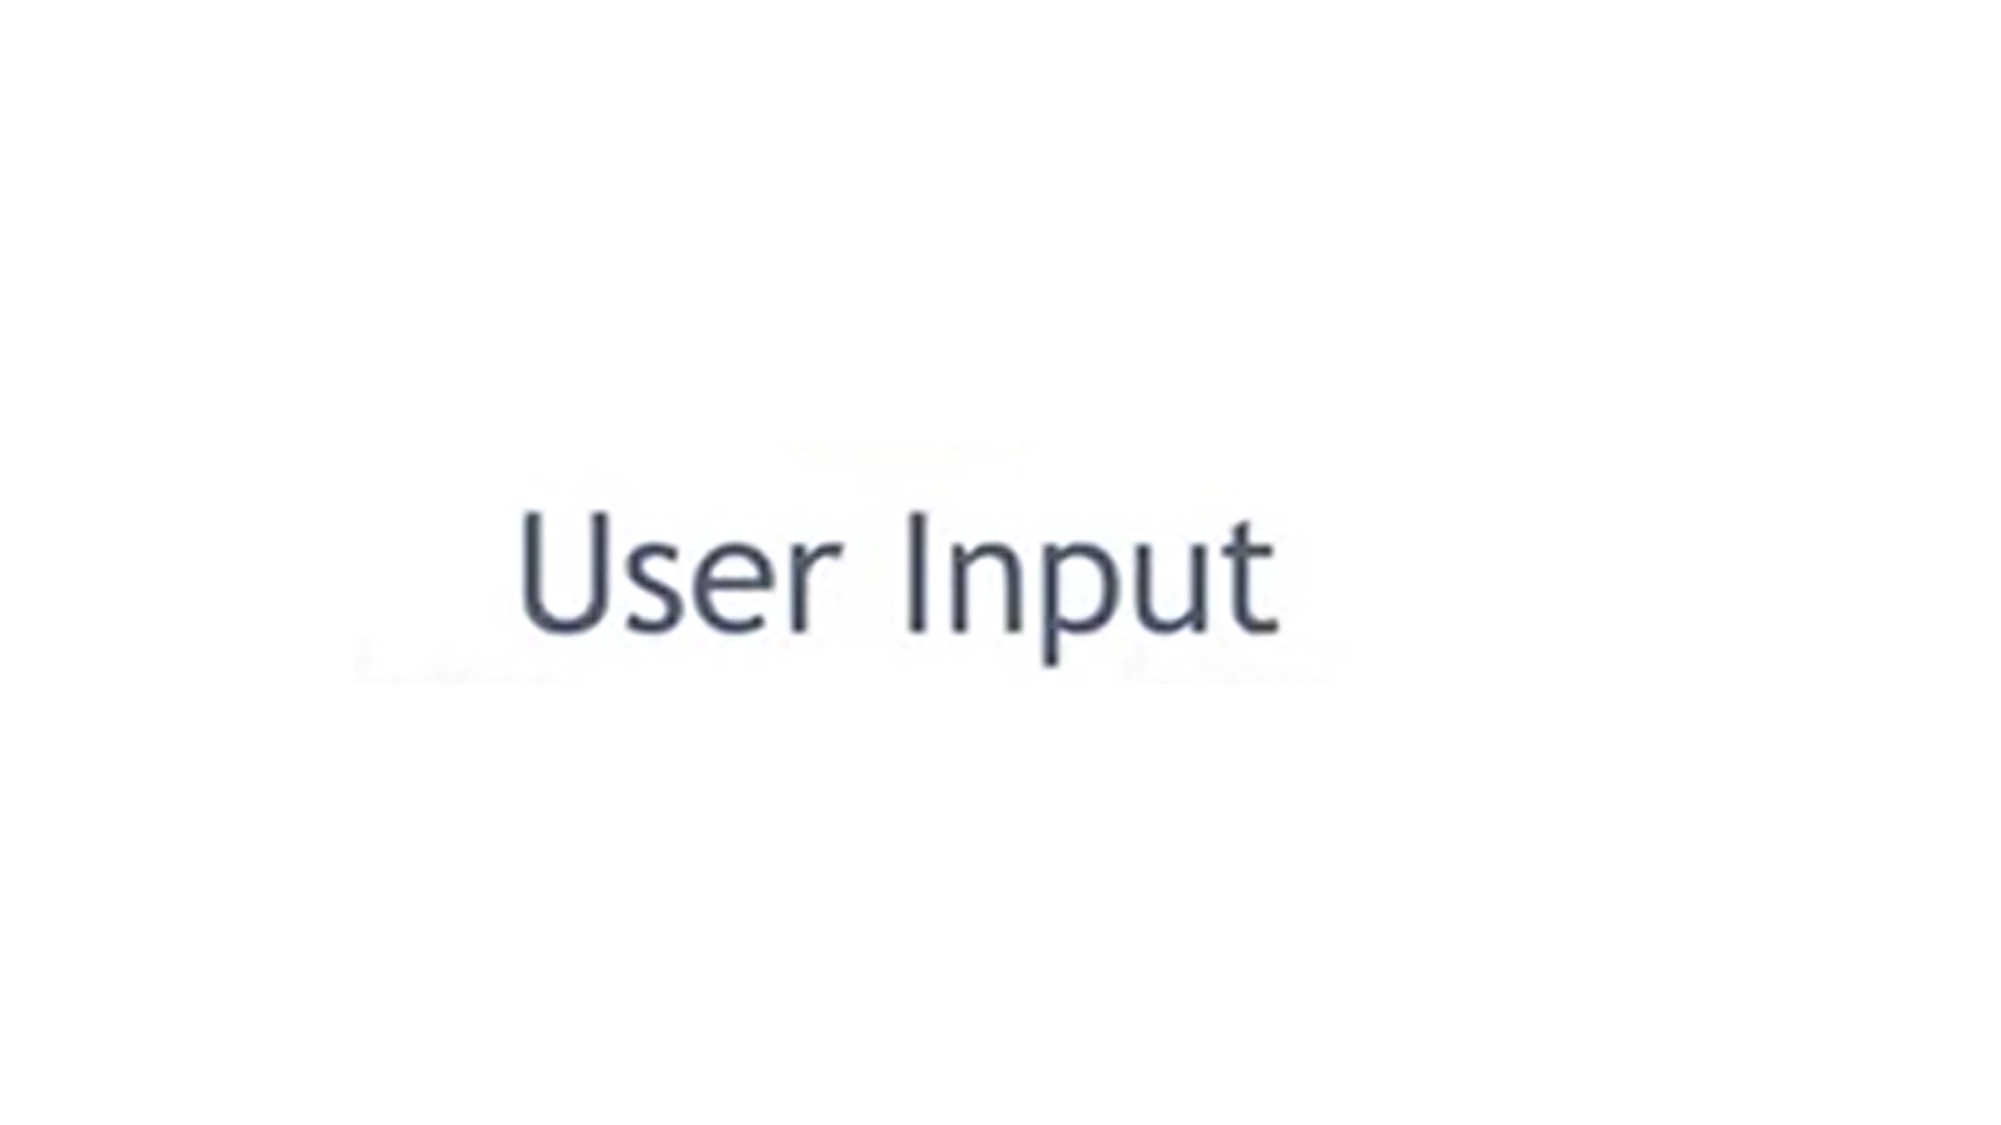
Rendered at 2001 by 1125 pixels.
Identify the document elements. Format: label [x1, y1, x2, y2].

picture [354, 441, 1646, 684]
